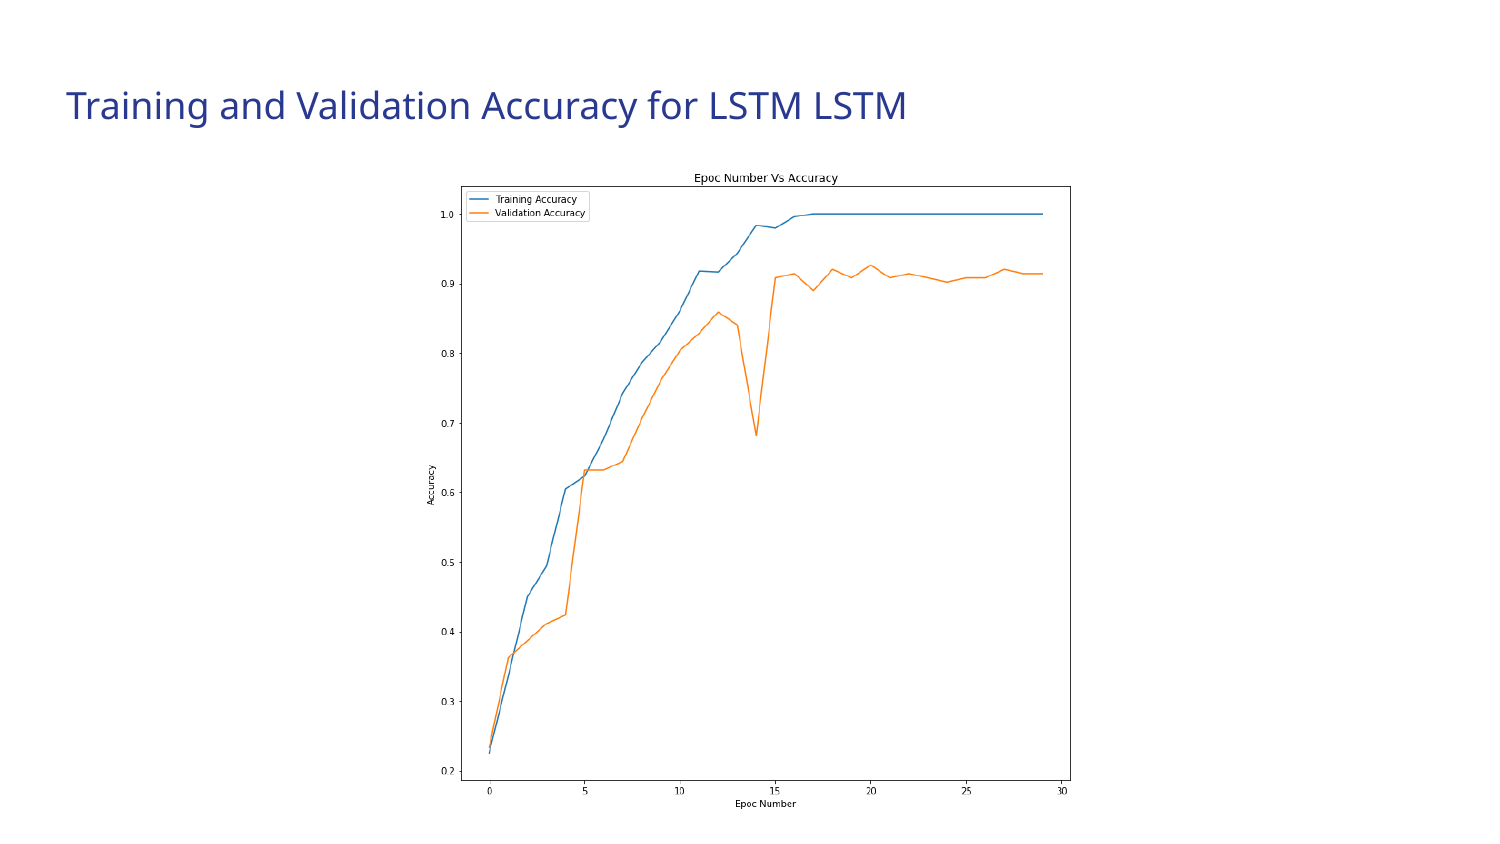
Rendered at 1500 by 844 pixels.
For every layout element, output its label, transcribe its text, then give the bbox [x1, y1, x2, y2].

picture [421, 166, 1079, 814]
title Training and Validation Accuracy for LSTM LSTM [51, 67, 1449, 167]
